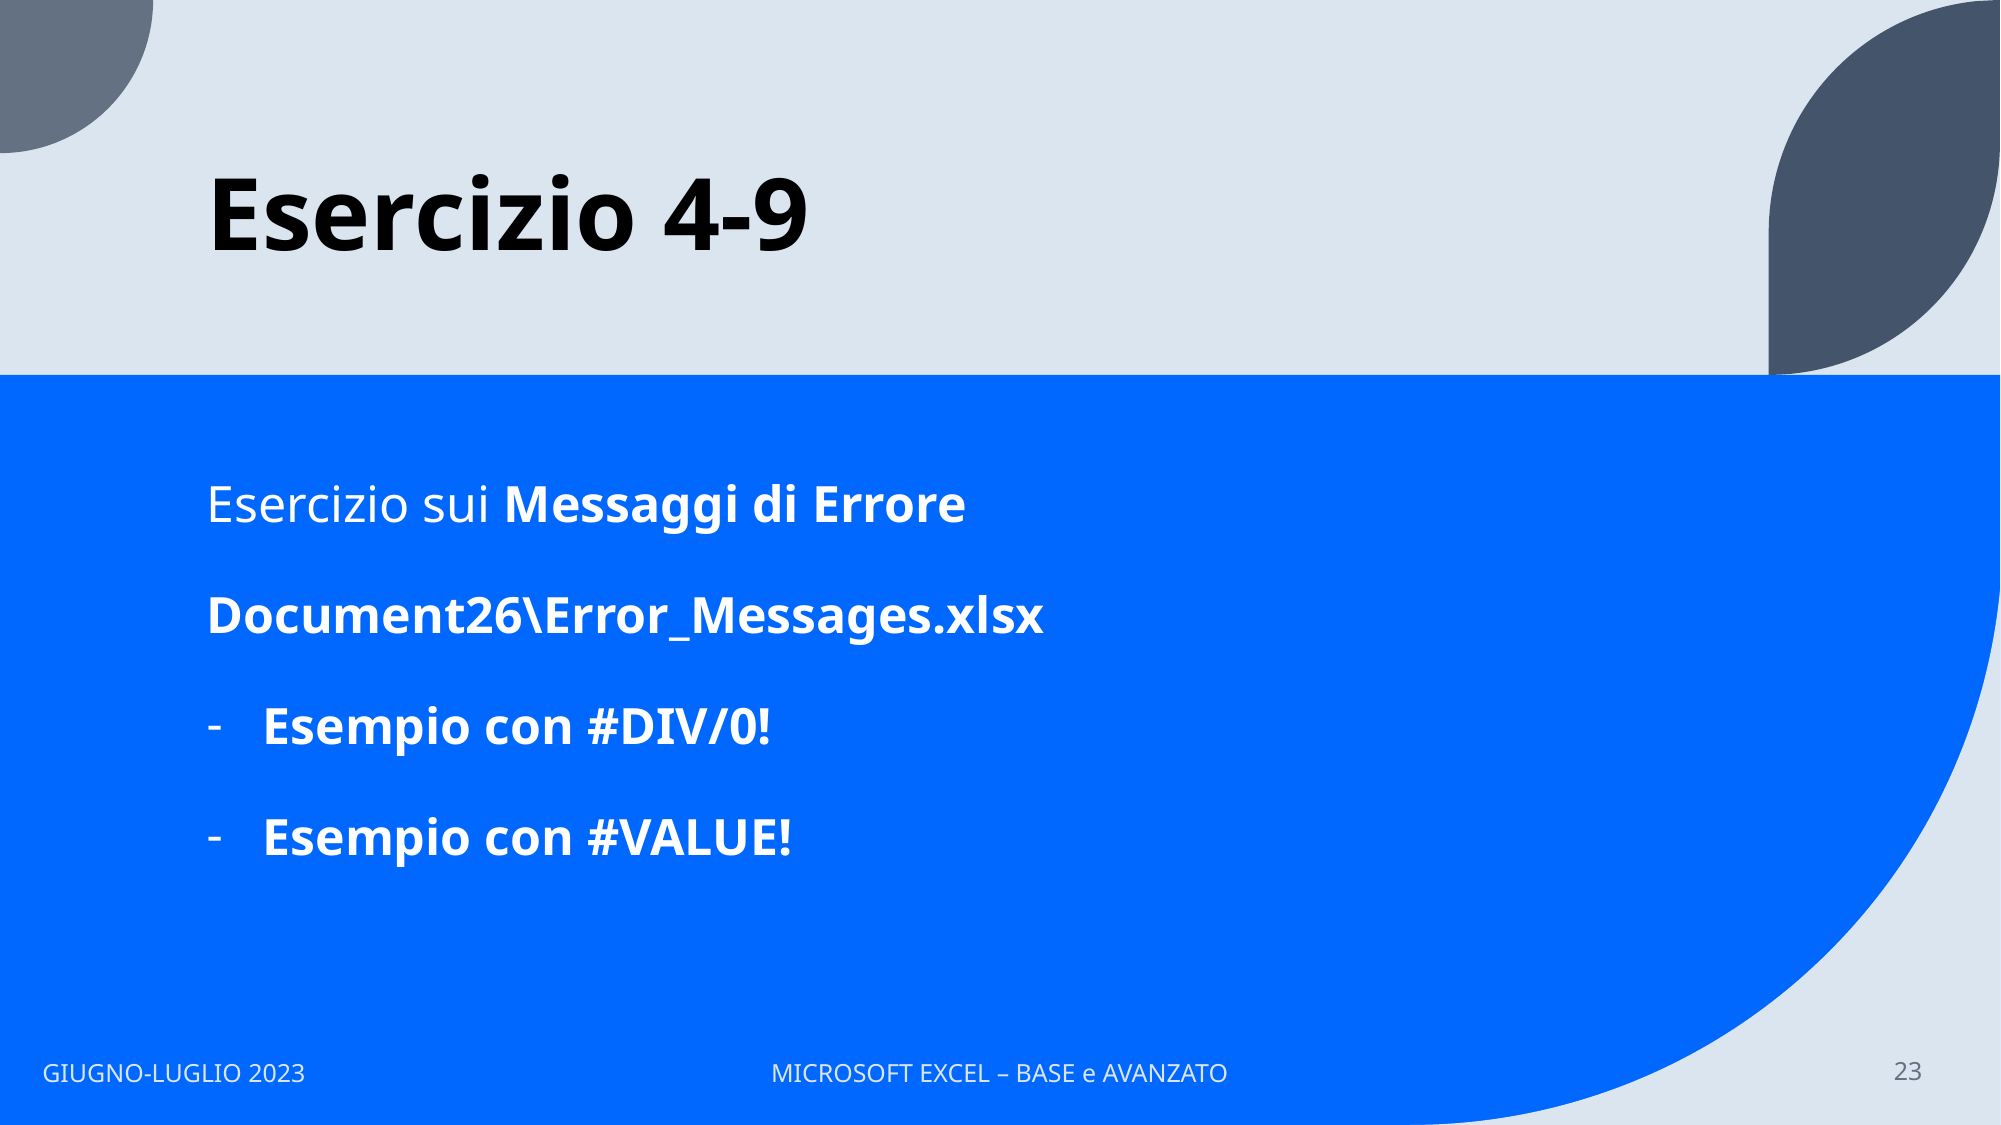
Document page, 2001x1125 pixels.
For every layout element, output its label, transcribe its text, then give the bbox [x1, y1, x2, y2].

list Esercizio sui Messaggi di Errore Document26\Error_Messages.xlsx Esempio con #DIV/0! Esempio con #VALUE! [191, 435, 1796, 1043]
title Esercizio 4-9 [191, 62, 1796, 280]
slide_number 23 [1674, 1042, 1938, 1103]
footer MICROSOFT EXCEL – BASE e AVANZATO [662, 1042, 1338, 1103]
slide_number GIUGNO-LUGLIO 2023 [27, 1042, 478, 1103]
